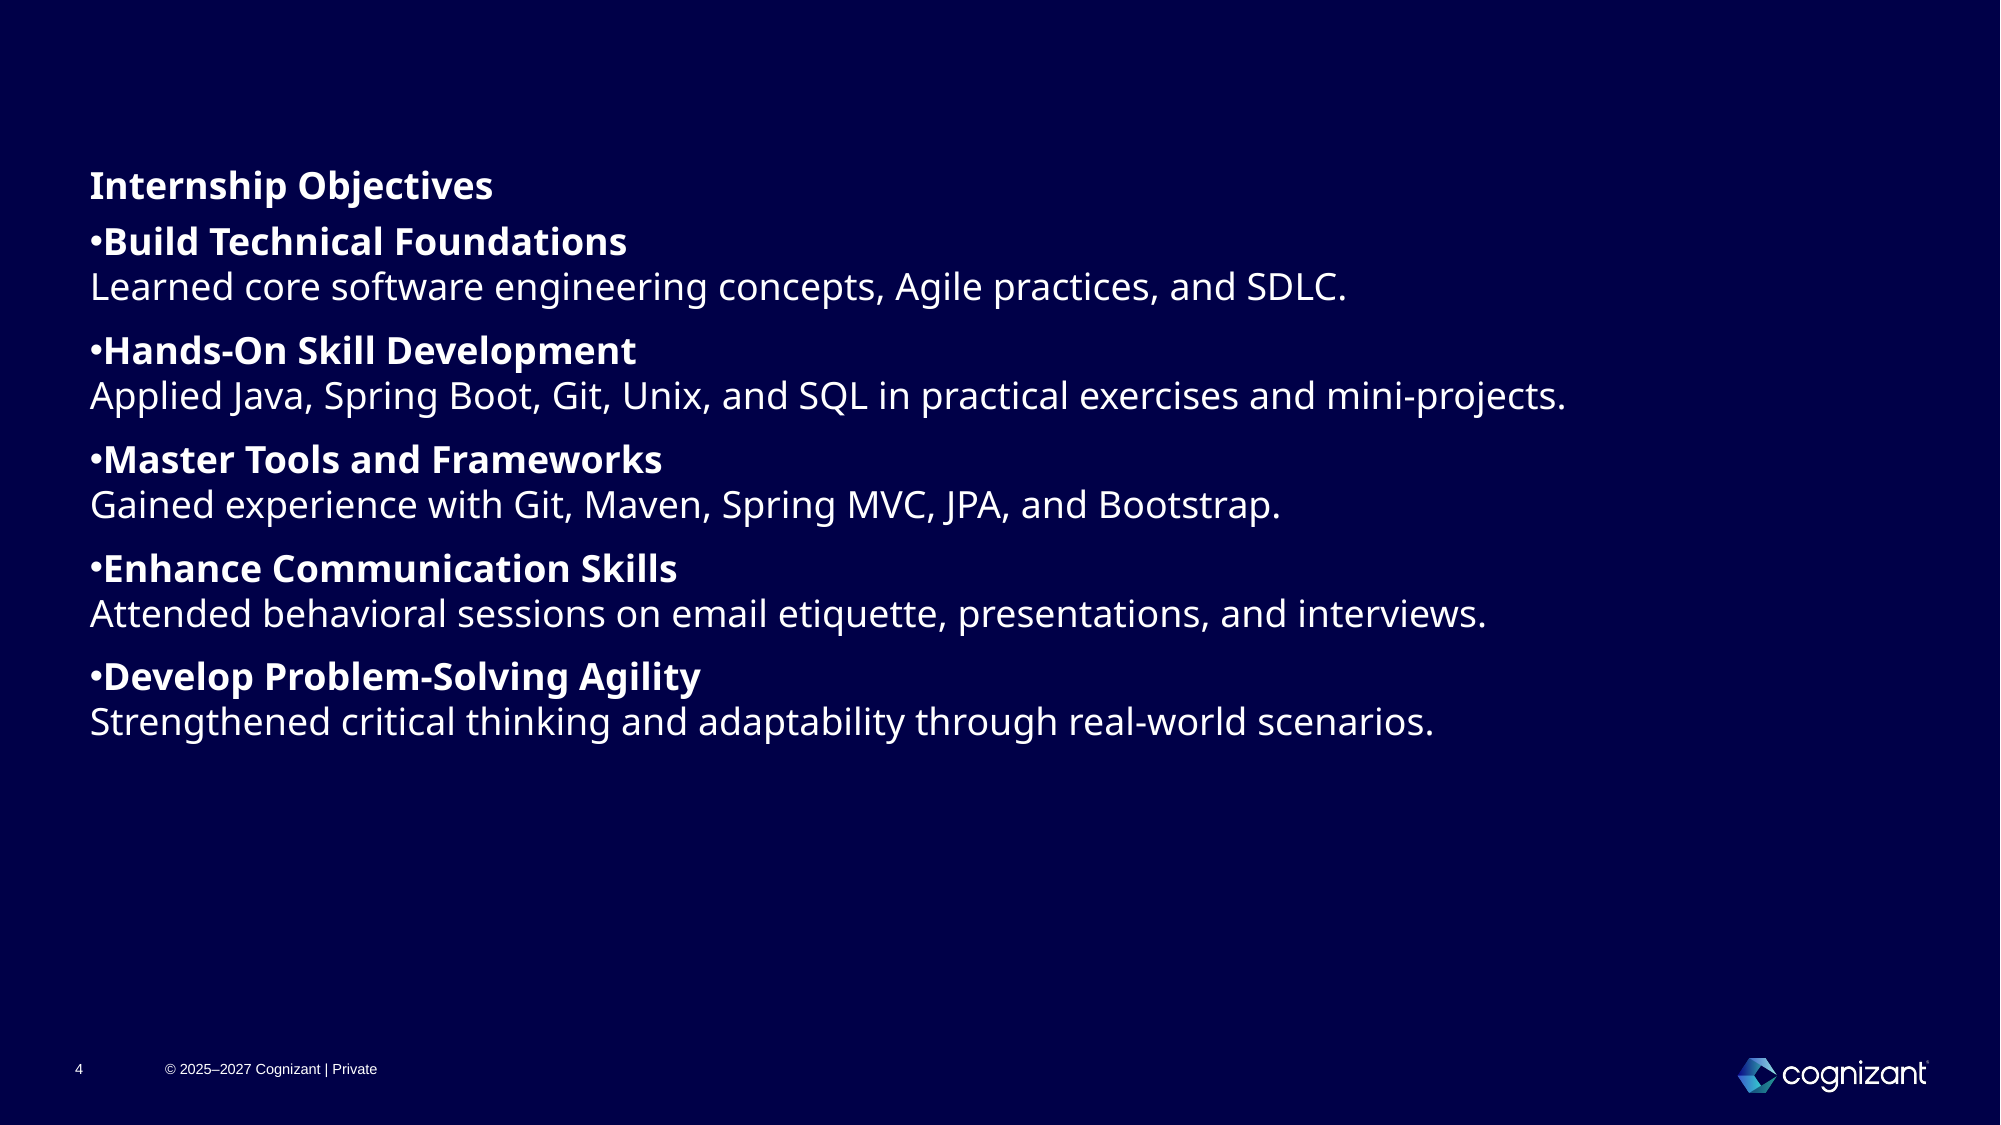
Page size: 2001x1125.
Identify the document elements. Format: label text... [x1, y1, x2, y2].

picture [1737, 1058, 1930, 1093]
slide_number 4 [75, 1050, 135, 1088]
text_box Internship Objectives Build Technical Foundations Learned core software engineering concepts, Agile practices, and SDLC. Hands-On Skill Development Applied Java, Spring Boot, Git, Unix, and SQL in practical exercises and mini-projects. Master Tools and Frameworks Gained experience with Git, Maven, Spring MVC, JPA, and Bootstrap. Enhance Communication Skills Attended behavioral sessions on email etiquette, presentations, and interviews. Develop Problem-Solving Agility Strengthened critical thinking and adaptability through real-world scenarios. [75, 156, 1925, 751]
footer © 2025–2027 Cognizant | Private [165, 1050, 390, 1088]
